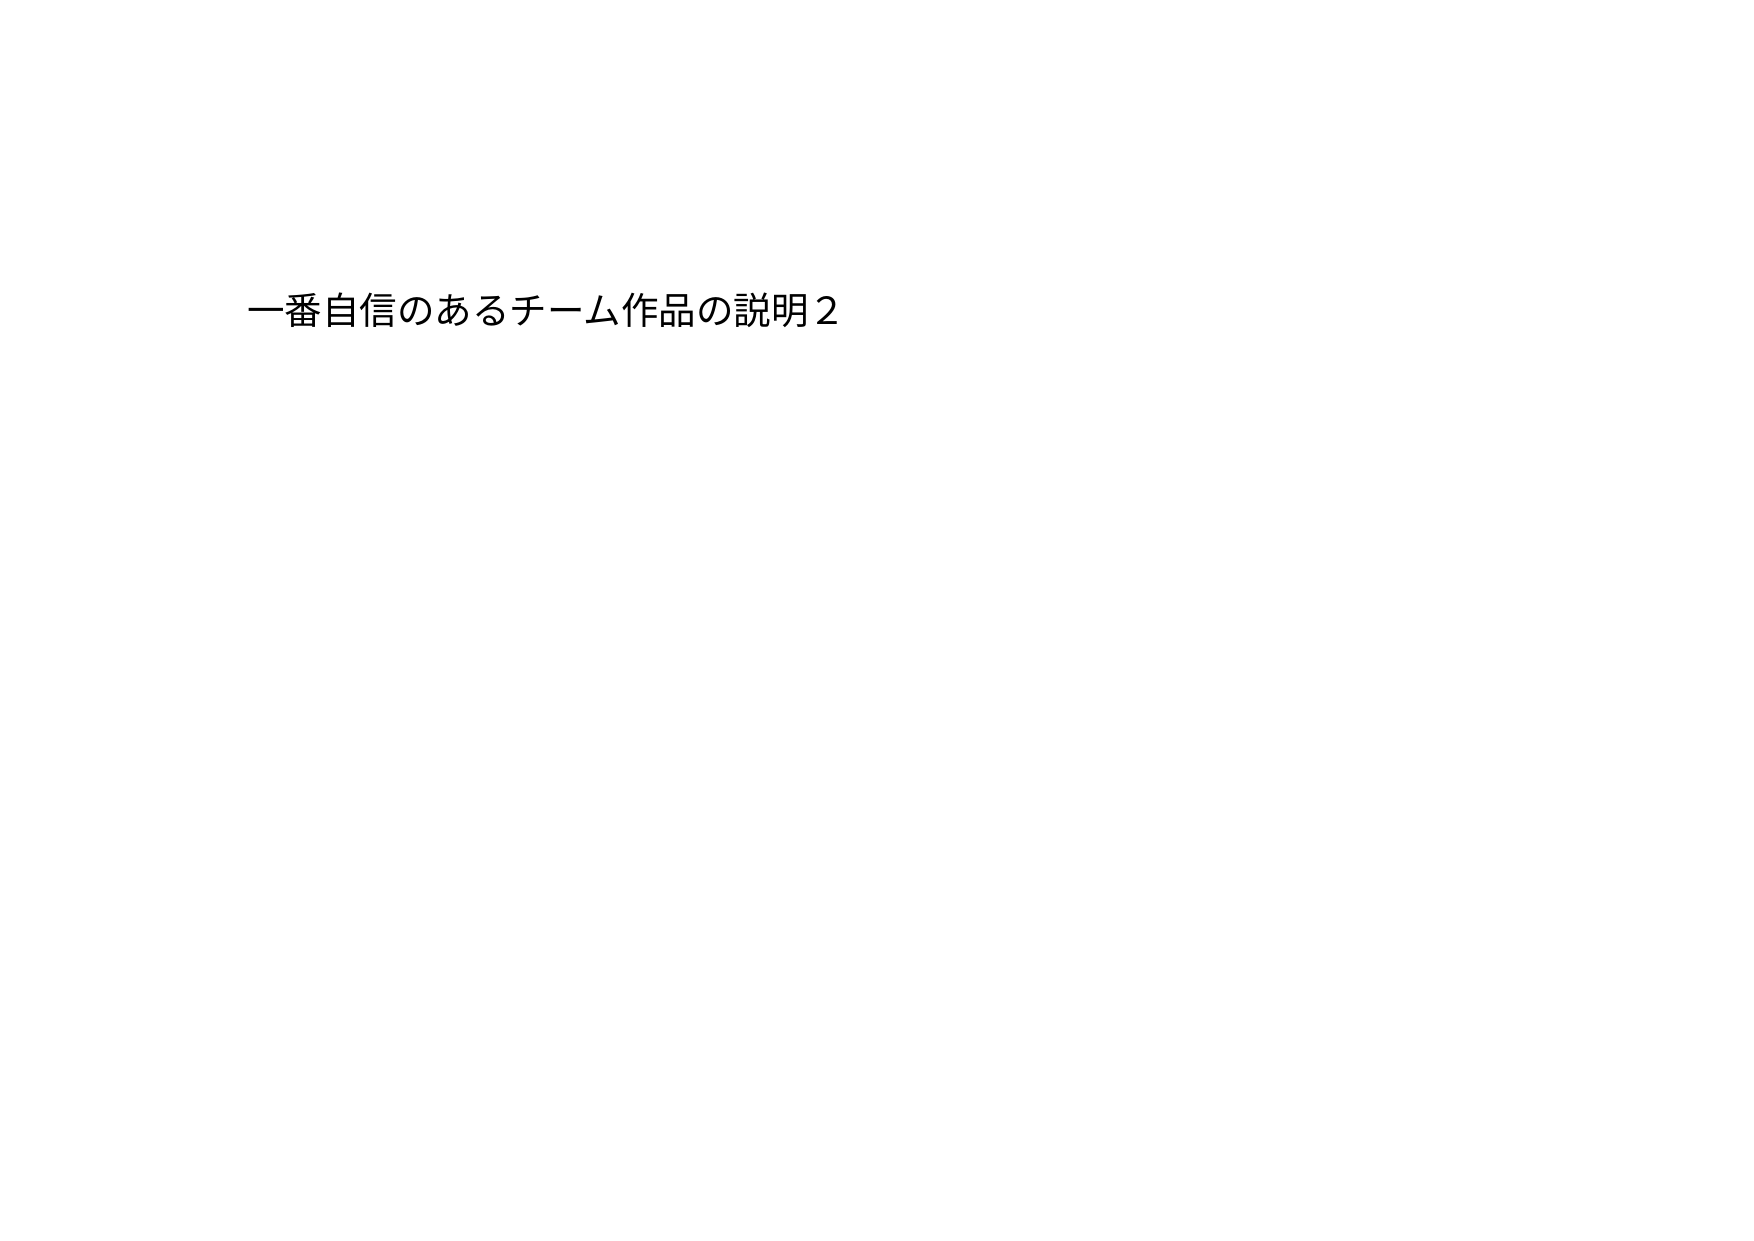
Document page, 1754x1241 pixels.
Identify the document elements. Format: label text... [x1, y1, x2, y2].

text_box 一番自信のあるチーム作品の説明２ [232, 279, 862, 340]
